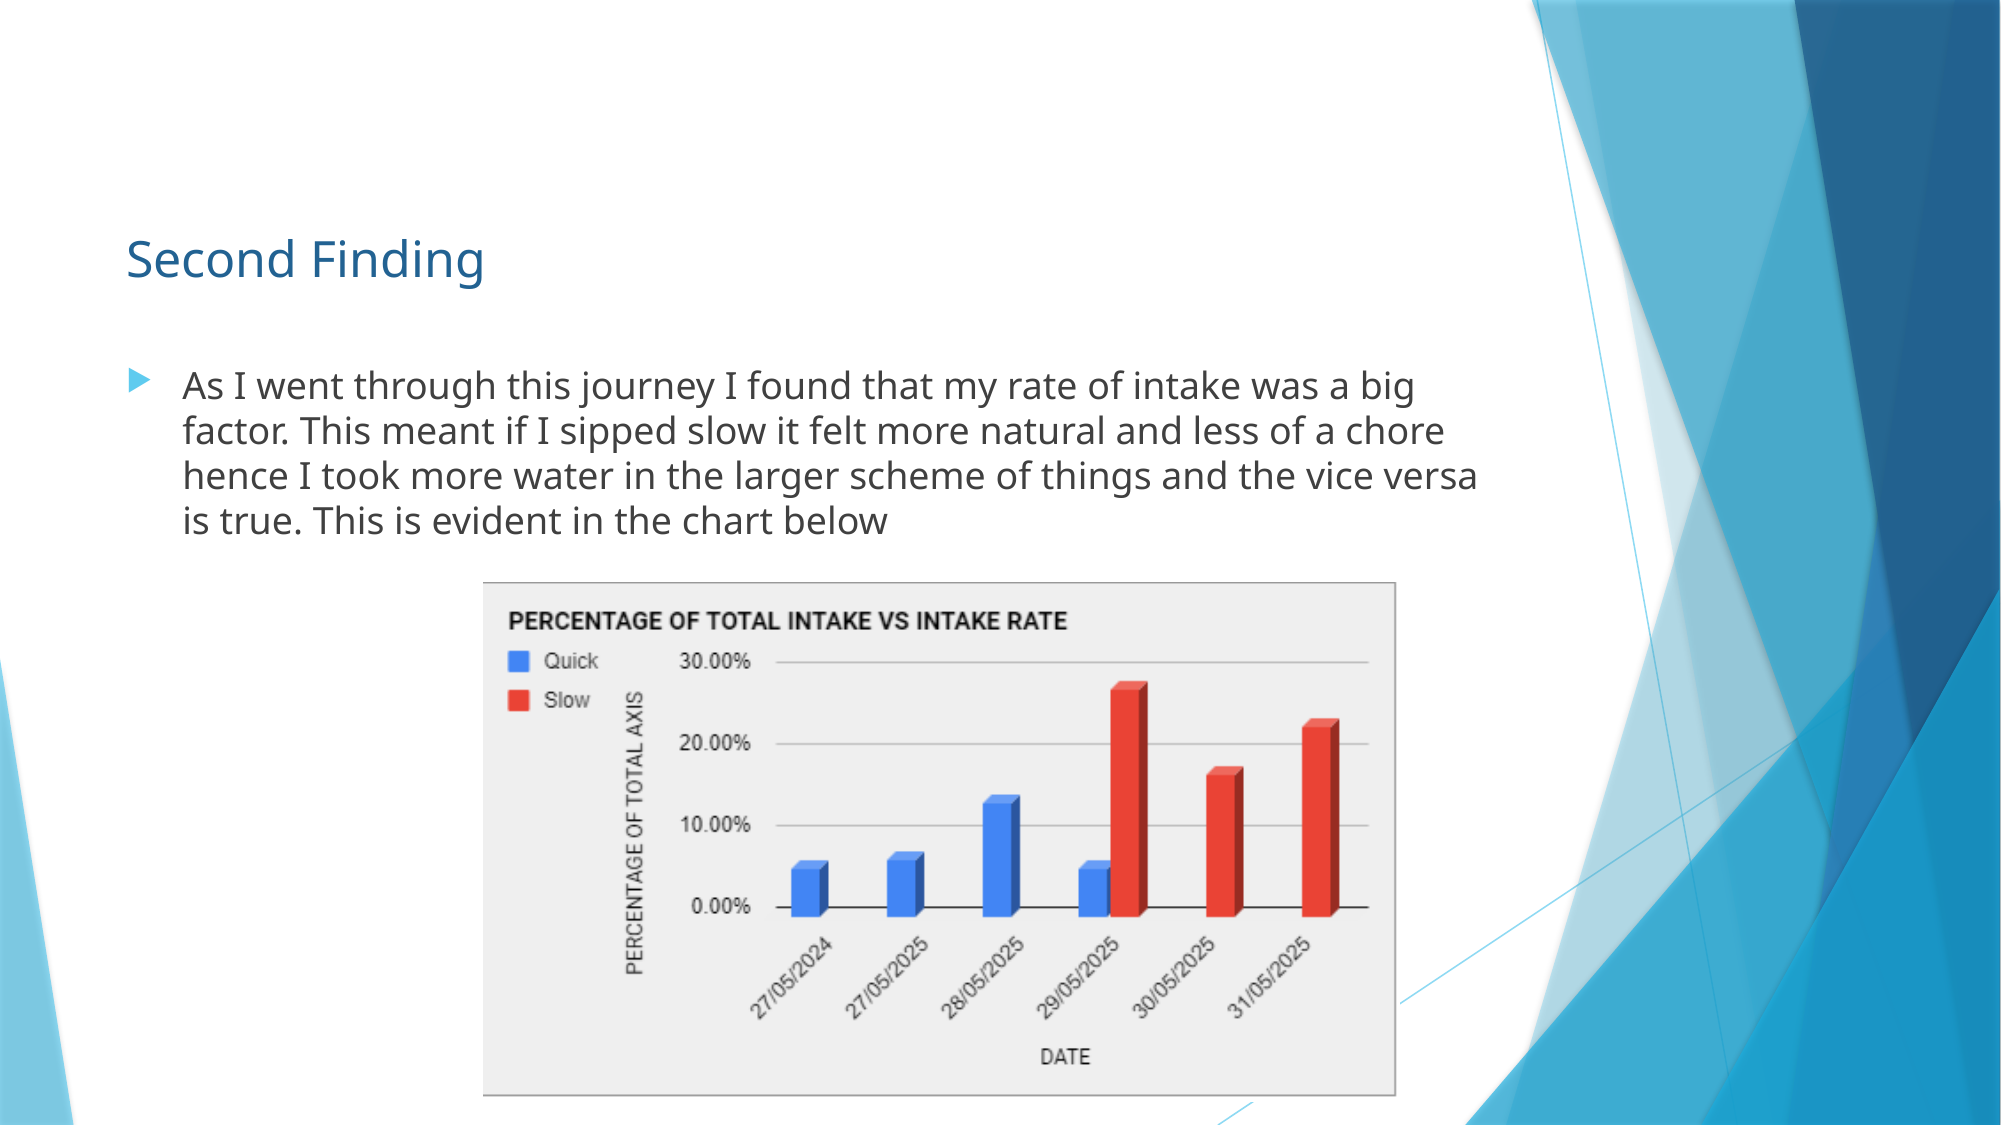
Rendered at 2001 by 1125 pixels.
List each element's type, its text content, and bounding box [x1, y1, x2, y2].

title Second Finding [111, 99, 1522, 317]
picture [483, 582, 1401, 1103]
list As I went through this journey I found that my rate of intake was a big factor. This meant if I sipped slow it felt more natural and less of a chore hence I took more water in the larger scheme of things and the vice versa is true. This is evident in the chart below [111, 354, 1522, 992]
